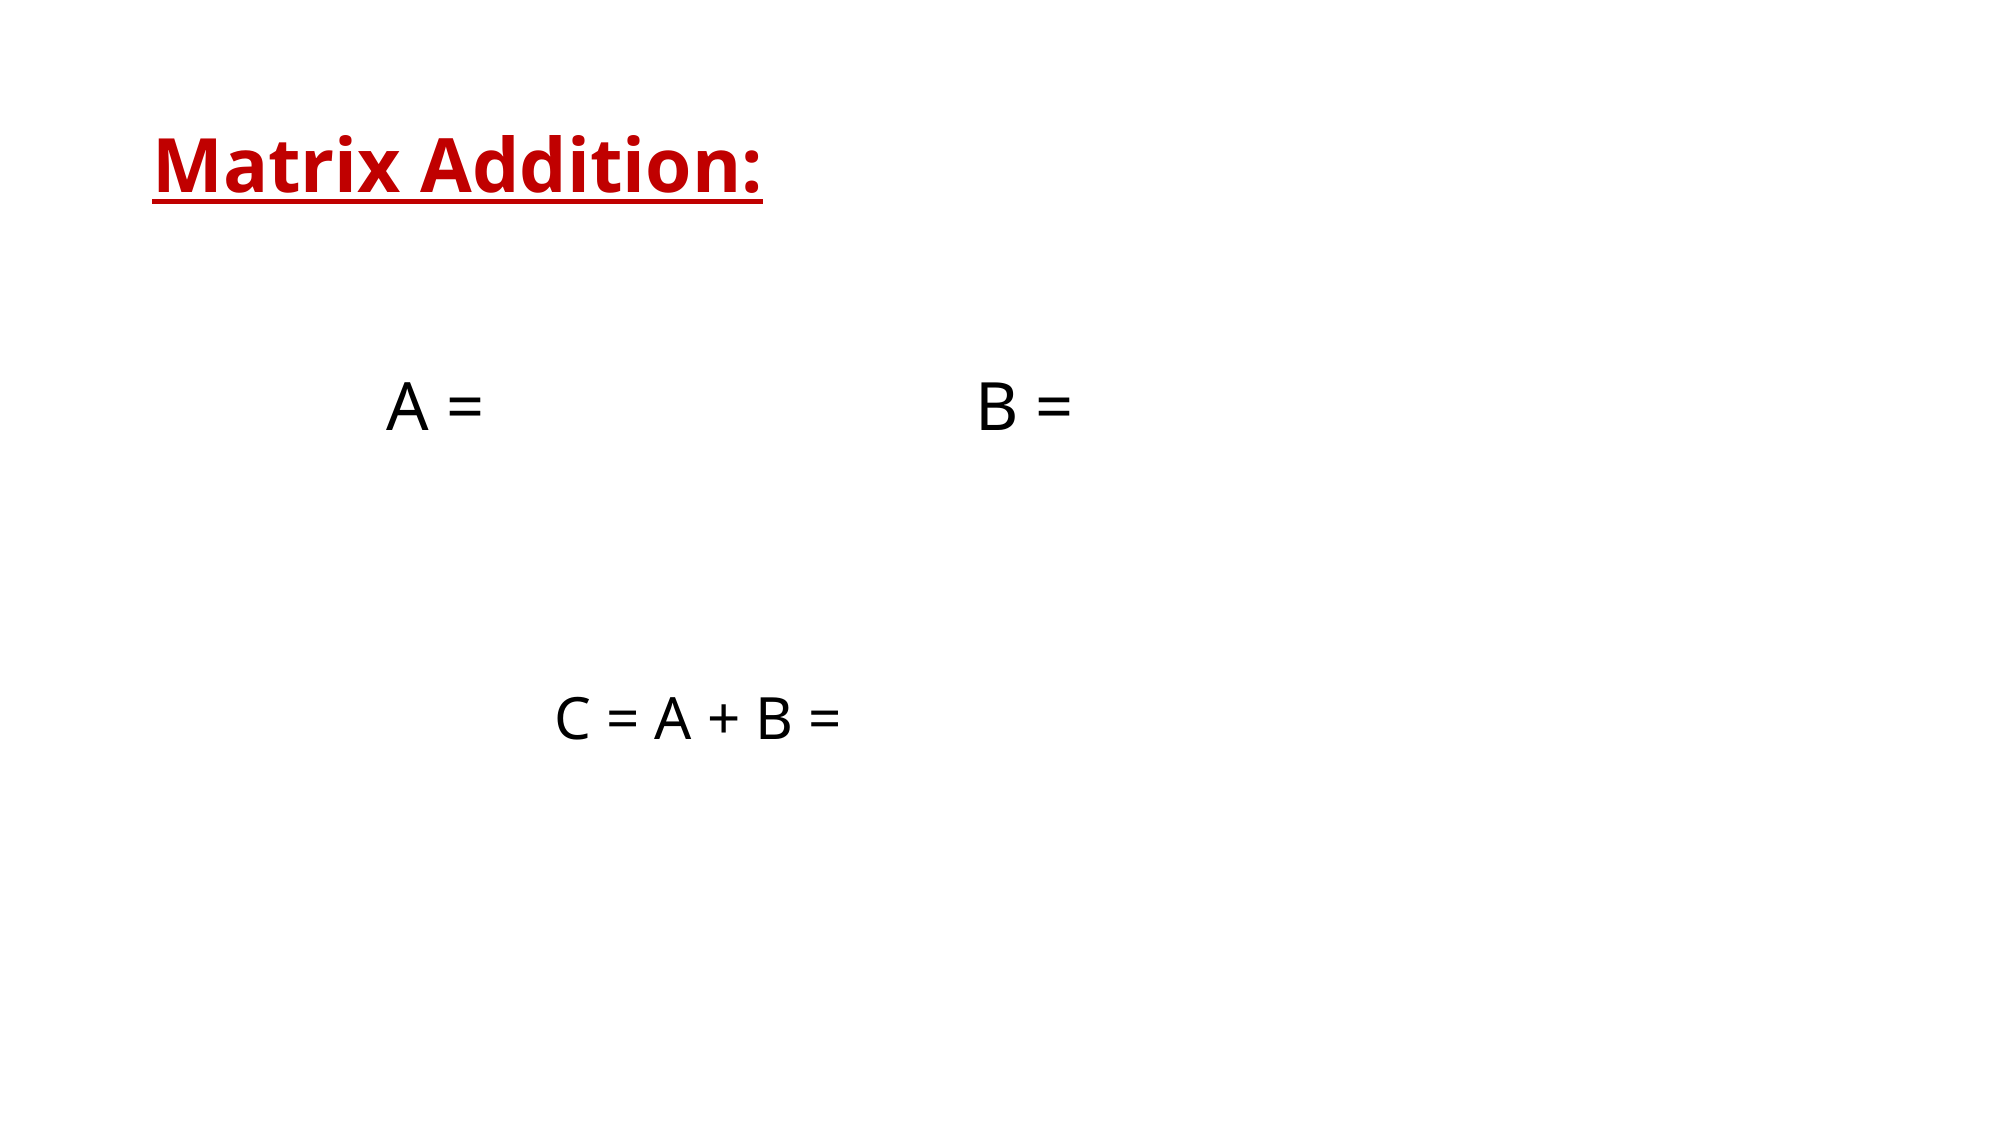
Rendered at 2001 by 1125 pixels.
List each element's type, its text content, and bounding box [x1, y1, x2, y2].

title Matrix Addition: [137, 59, 1863, 278]
